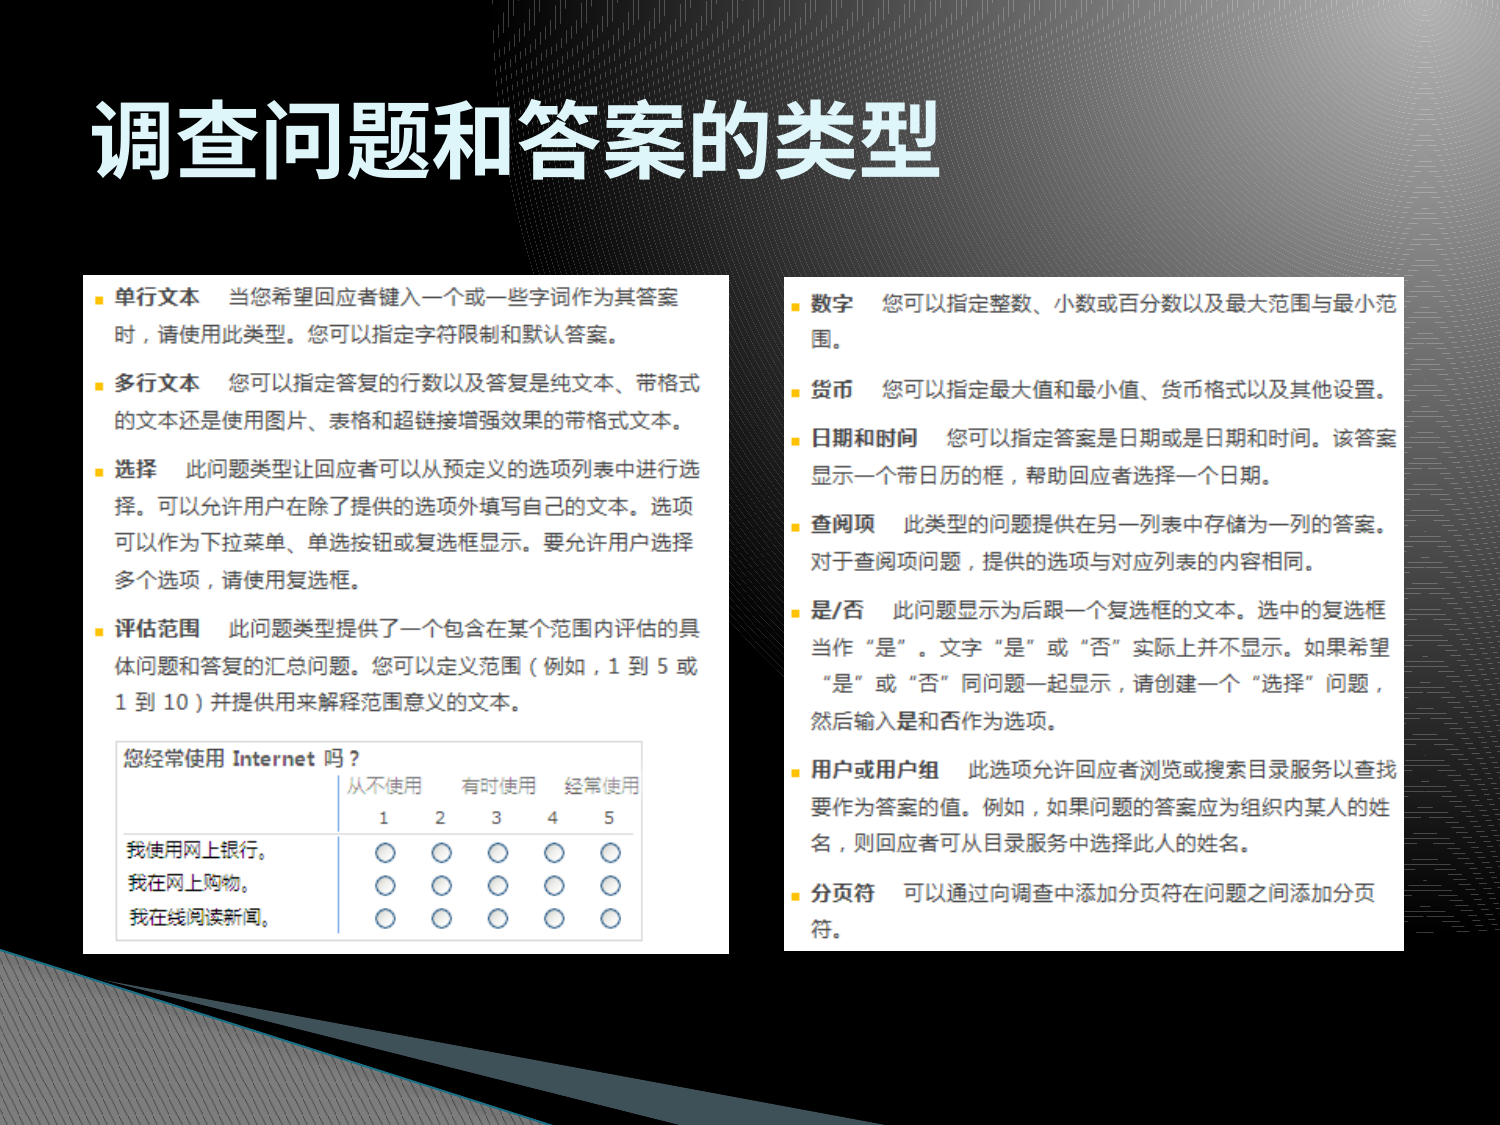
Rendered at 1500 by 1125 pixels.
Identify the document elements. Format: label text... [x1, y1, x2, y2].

title 调查问题和答案的类型 [75, 45, 1425, 233]
picture [0, 952, 543, 1125]
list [83, 274, 730, 954]
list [784, 277, 1404, 951]
